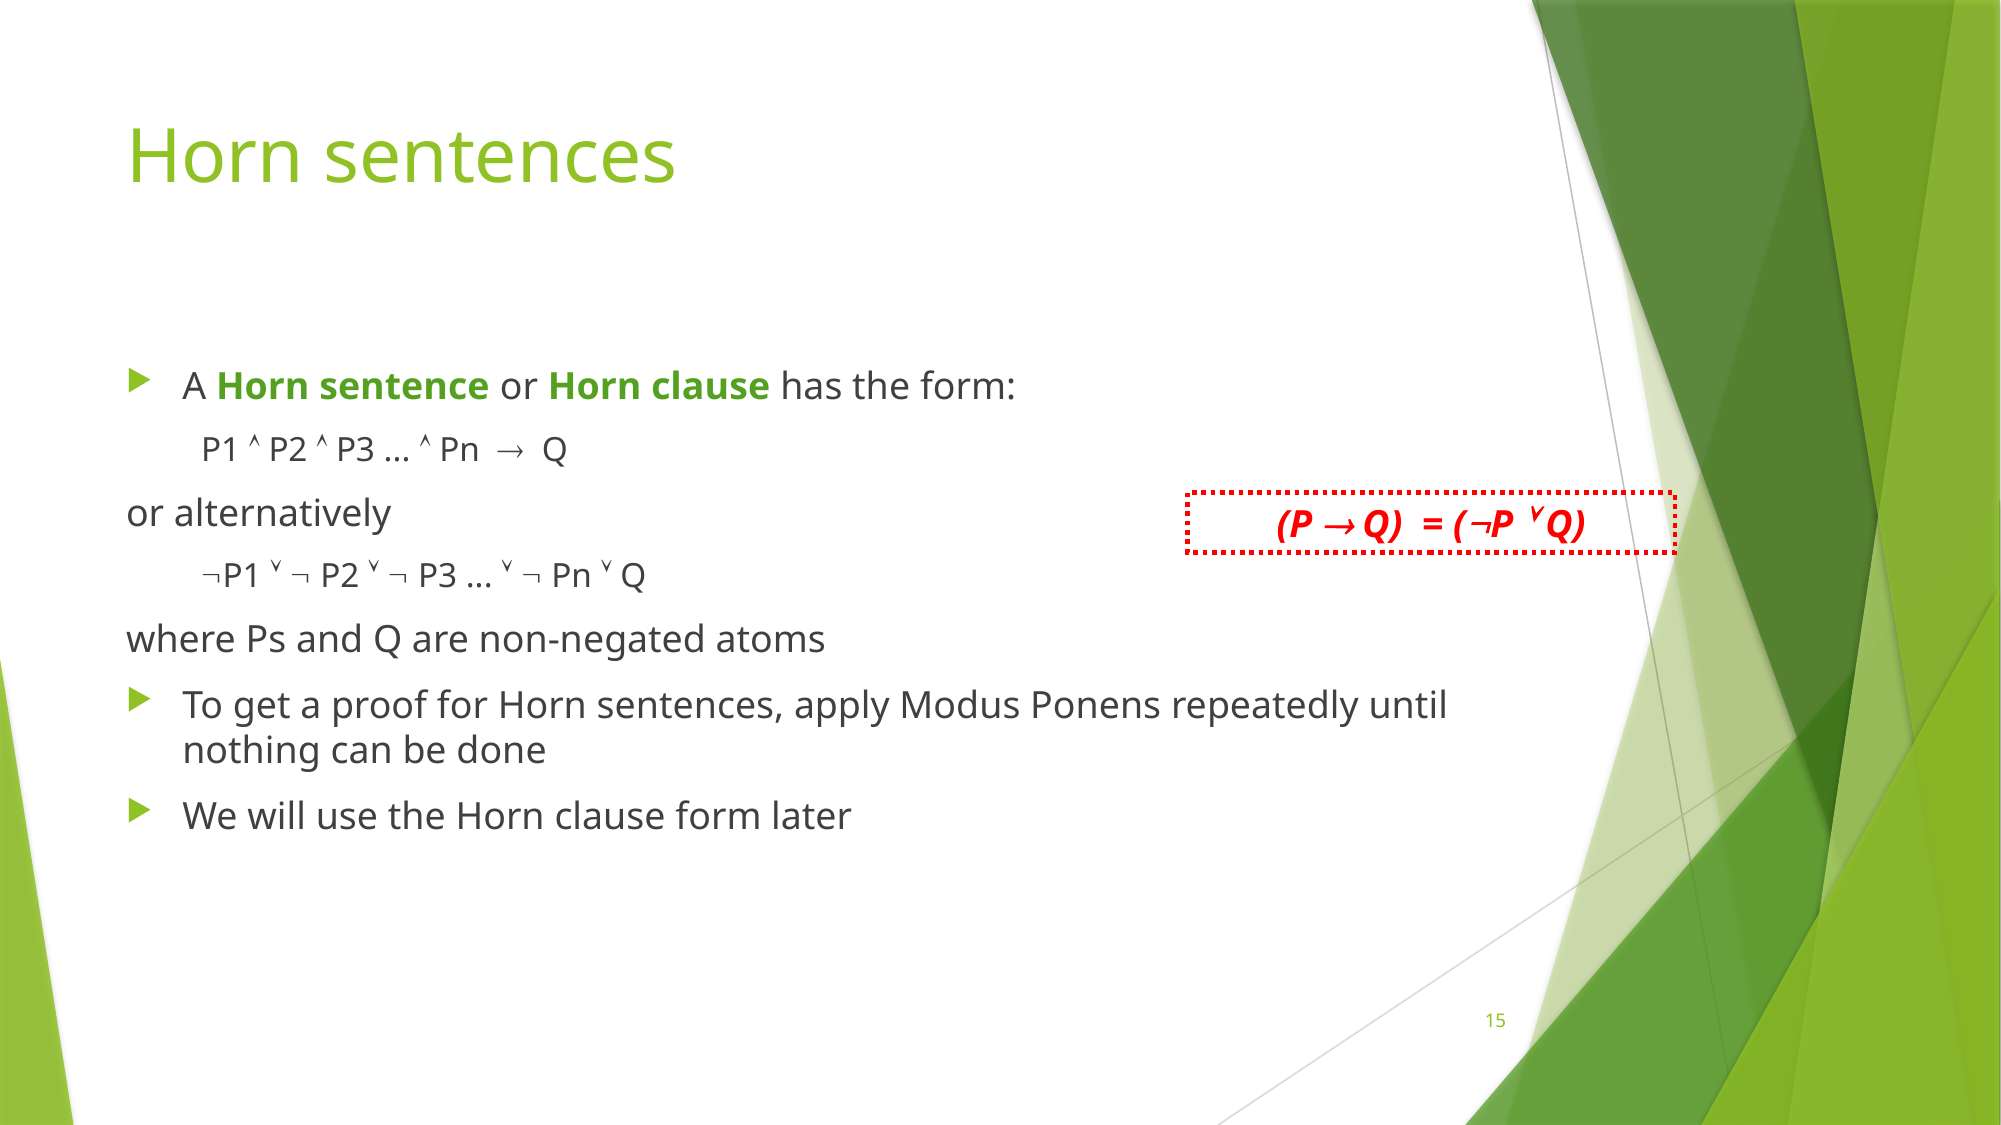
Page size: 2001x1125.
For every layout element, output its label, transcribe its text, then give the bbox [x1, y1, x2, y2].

list A Horn sentence or Horn clause has the form: P1  P2  P3 ...  Pn  Q or alternatively P1   P2   P3 ...   Pn  Q where Ps and Q are non-negated atoms To get a proof for Horn sentences, apply Modus Ponens repeatedly until nothing can be done We will use the Horn clause form later [111, 354, 1522, 992]
text_box (P  Q) = (P  Q) [1187, 492, 1675, 553]
title Horn sentences [111, 99, 1522, 317]
slide_number 15 [1409, 991, 1522, 1051]
